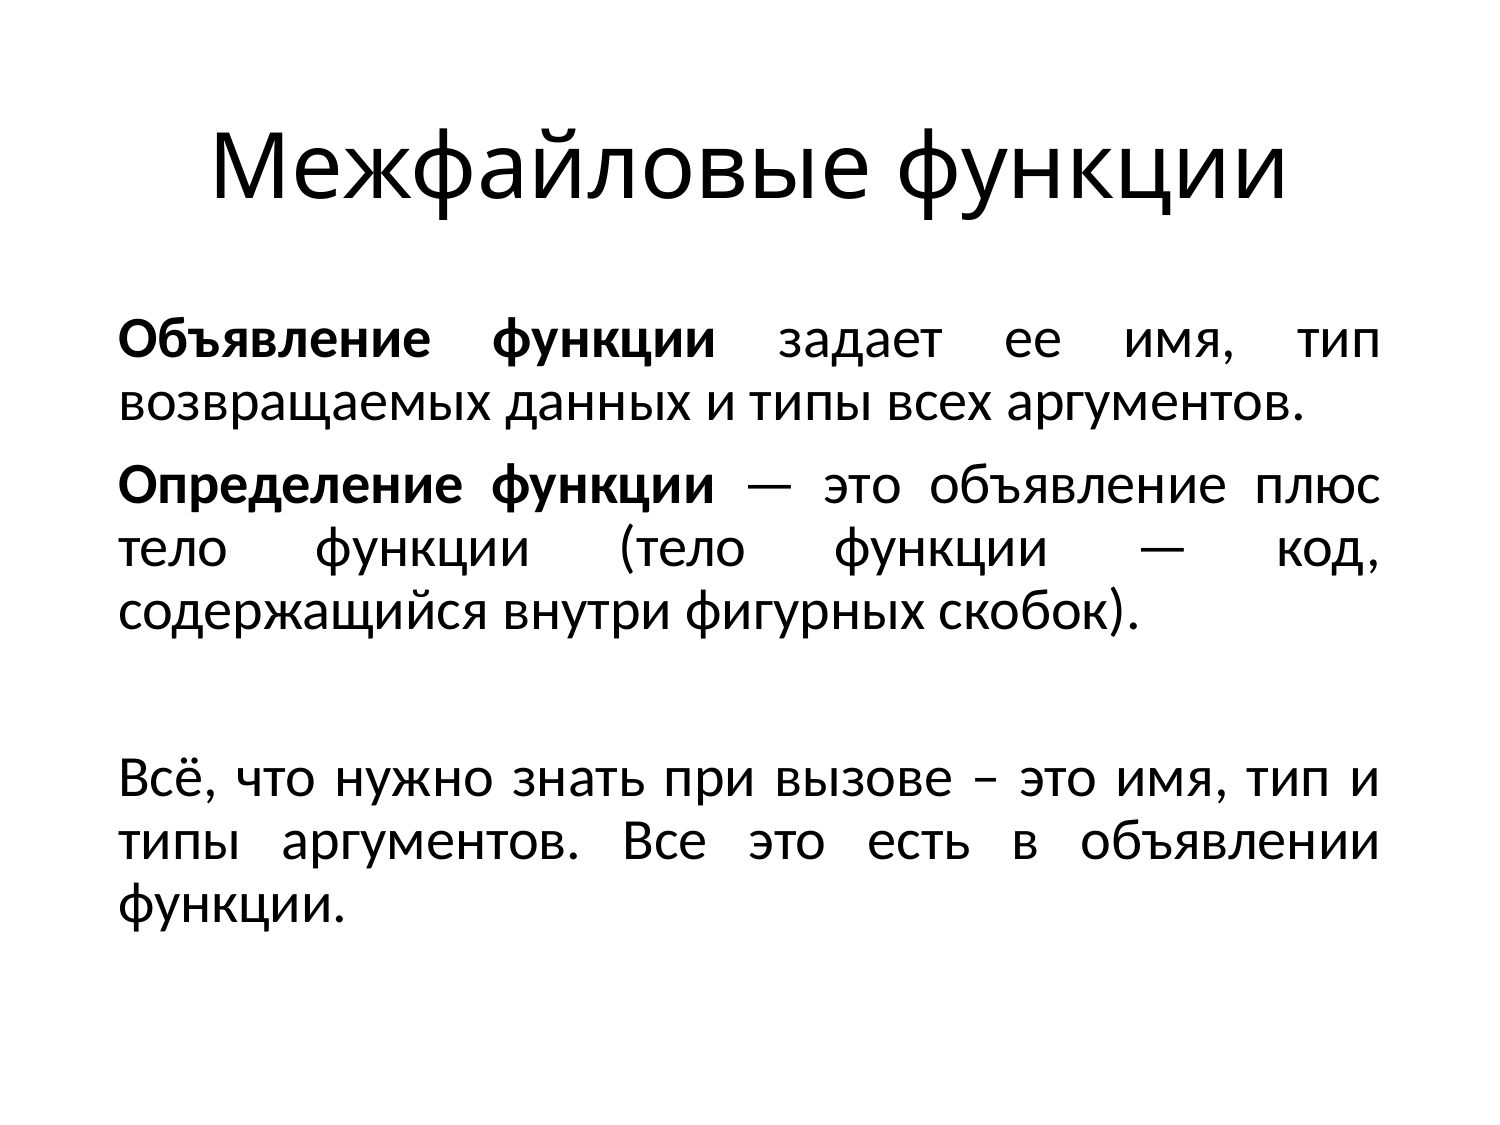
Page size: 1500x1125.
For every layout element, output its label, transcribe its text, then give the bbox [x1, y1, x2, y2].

title Межфайловые функции [103, 59, 1397, 278]
list Объявление функции задает ее имя, тип возвращаемых данных и типы всех аргументов. Определение функции — это объявление плюс тело функции (тело функции — код, содержащийся внутри фигурных скобок). Всё, что нужно знать при вызове – это имя, тип и типы аргументов. Все это есть в объявлении функции. [103, 299, 1397, 1014]
